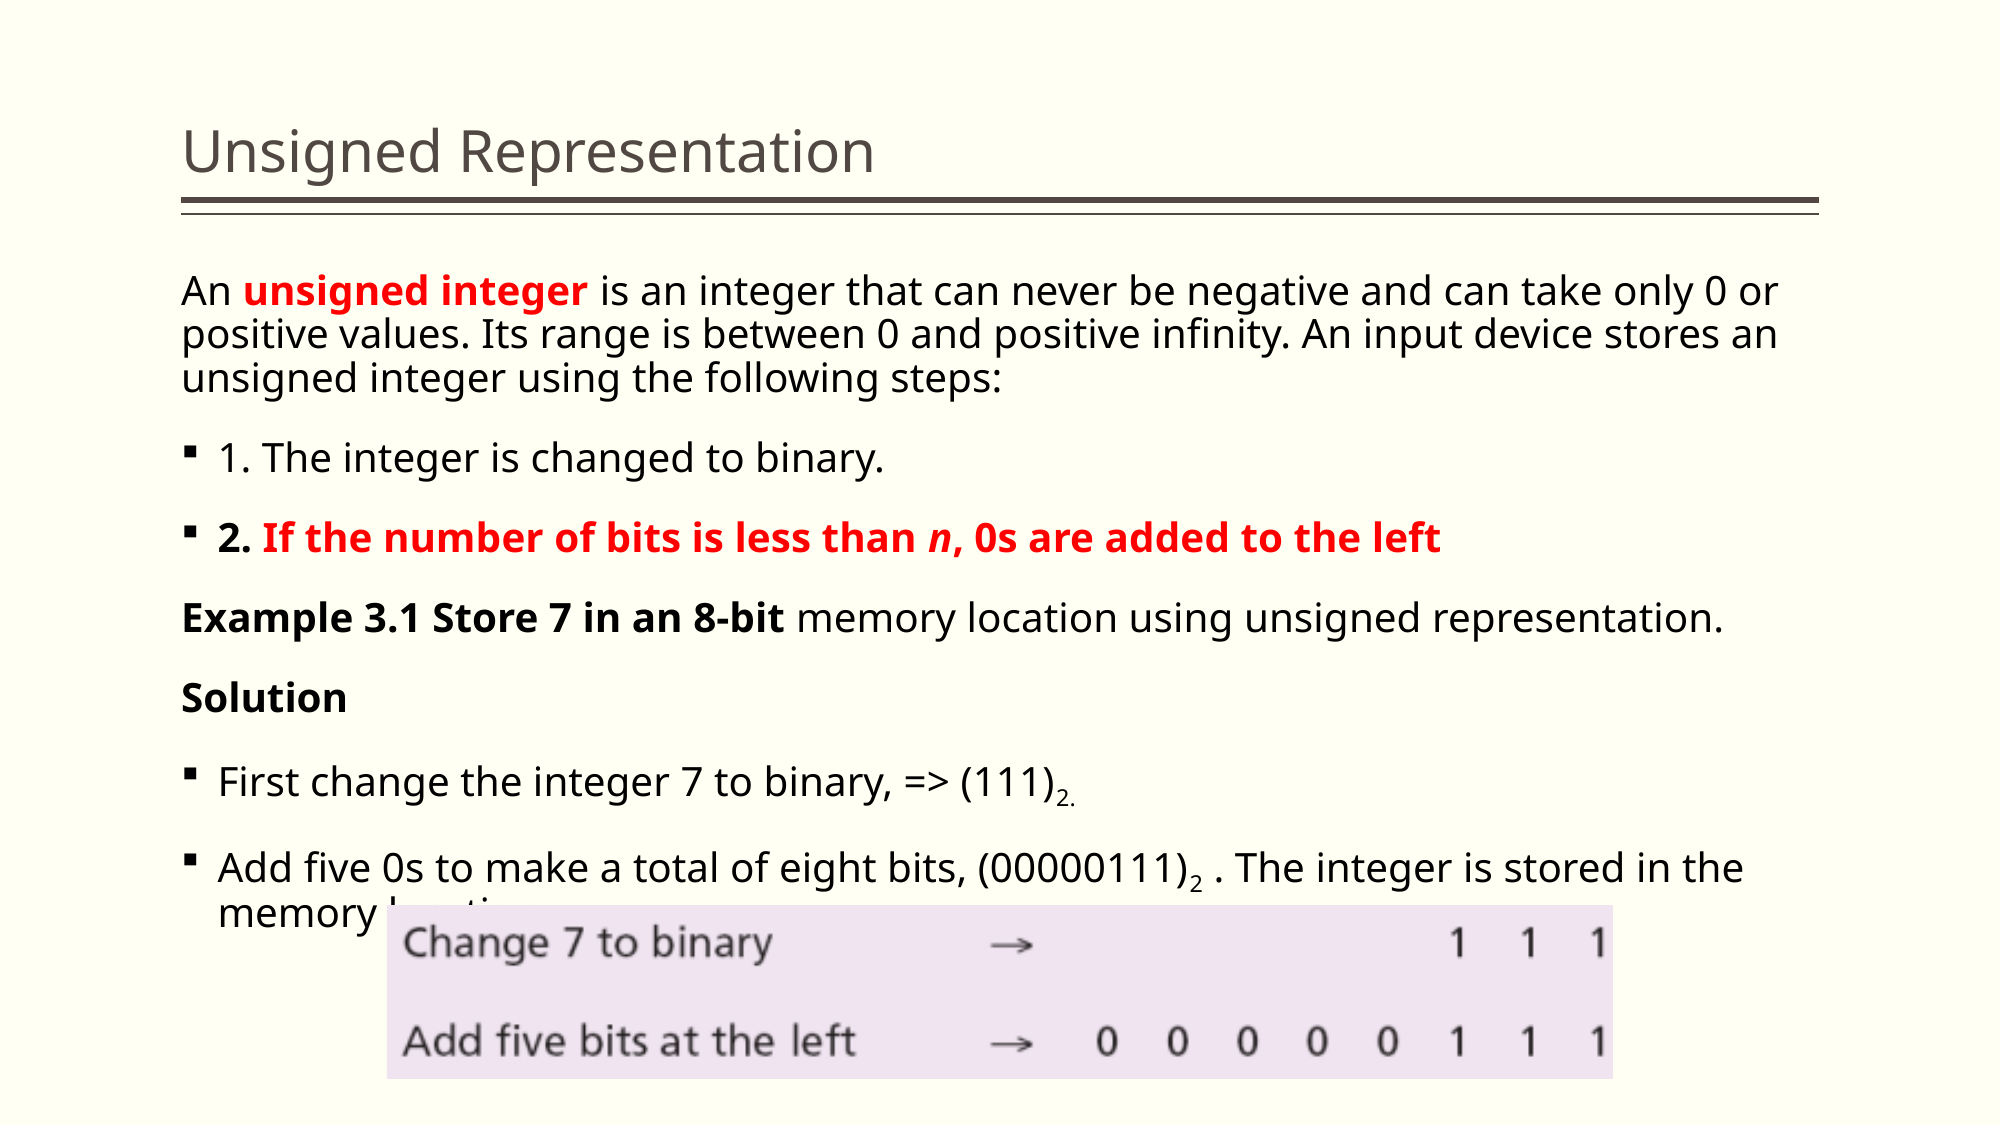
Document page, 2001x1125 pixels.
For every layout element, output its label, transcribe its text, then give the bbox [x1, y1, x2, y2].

picture [386, 905, 1613, 1079]
list An unsigned integer is an integer that can never be negative and can take only 0 or positive values. Its range is between 0 and positive infinity. An input device stores an unsigned integer using the following steps: 1. The integer is changed to binary. 2. If the number of bits is less than n, 0s are added to the left Example 3.1 Store 7 in an 8-bit memory location using unsigned representation. Solution First change the integer 7 to binary, => (111)2. Add five 0s to make a total of eight bits, (00000111)2 . The integer is stored in the memory location. [181, 262, 1819, 951]
title Unsigned Representation [181, 12, 1819, 193]
